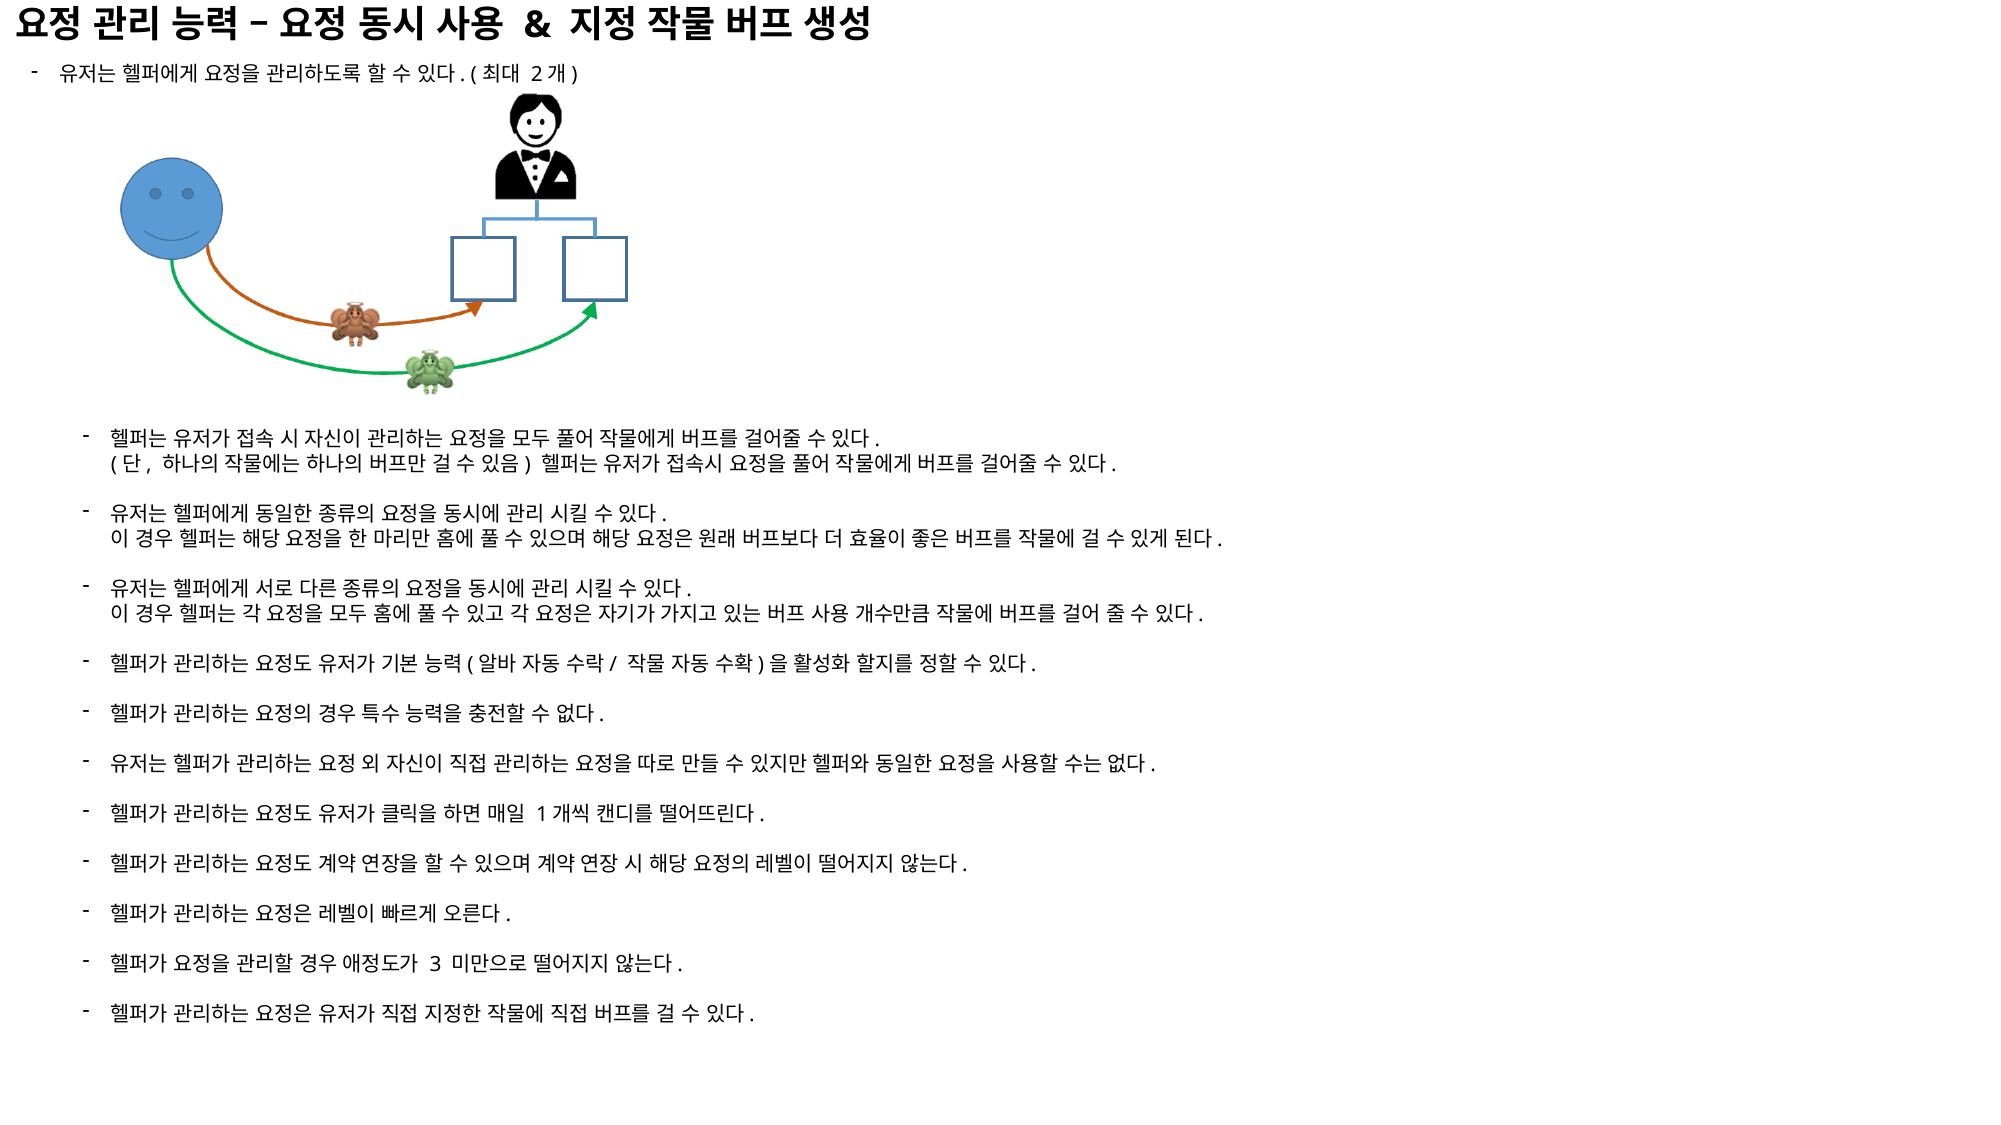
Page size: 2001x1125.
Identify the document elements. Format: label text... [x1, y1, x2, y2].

text_box 헬퍼는 유저가 접속 시 자신이 관리하는 요정을 모두 풀어 작물에게 버프를 걸어줄 수 있다. (단, 하나의 작물에는 하나의 버프만 걸 수 있음) 헬퍼는 유저가 접속시 요정을 풀어 작물에게 버프를 걸어줄 수 있다. 유저는 헬퍼에게 동일한 종류의 요정을 동시에 관리 시킬 수 있다. 이 경우 헬퍼는 해당 요정을 한 마리만 홈에 풀 수 있으며 해당 요정은 원래 버프보다 더 효율이 좋은 버프를 작물에 걸 수 있게 된다. 유저는 헬퍼에게 서로 다른 종류의 요정을 동시에 관리 시킬 수 있다. 이 경우 헬퍼는 각 요정을 모두 홈에 풀 수 있고 각 요정은 자기가 가지고 있는 버프 사용 개수만큼 작물에 버프를 걸어 줄 수 있다. 헬퍼가 관리하는 요정도 유저가 기본 능력(알바 자동 수락/ 작물 자동 수확)을 활성화 할지를 정할 수 있다. 헬퍼가 관리하는 요정의 경우 특수 능력을 충전할 수 없다. 유저는 헬퍼가 관리하는 요정 외 자신이 직접 관리하는 요정을 따로 만들 수 있지만 헬퍼와 동일한 요정을 사용할 수는 없다. 헬퍼가 관리하는 요정도 유저가 클릭을 하면 매일 1개씩 캔디를 떨어뜨린다. 헬퍼가 관리하는 요정도 계약 연장을 할 수 있으며 계약 연장 시 해당 요정의 레벨이 떨어지지 않는다. 헬퍼가 관리하는 요정은 레벨이 빠르게 오른다. 헬퍼가 요정을 관리할 경우 애정도가 3 미만으로 떨어지지 않는다. 헬퍼가 관리하는 요정은 유저가 직접 지정한 작물에 직접 버프를 걸 수 있다. [68, 418, 1238, 1033]
title 요정 관리 능력 – 요정 동시 사용 & 지정 작물 버프 생성 [0, 0, 2000, 54]
picture [120, 93, 628, 399]
text_box 유저는 헬퍼에게 요정을 관리하도록 할 수 있다. (최대 2개) [16, 53, 593, 94]
